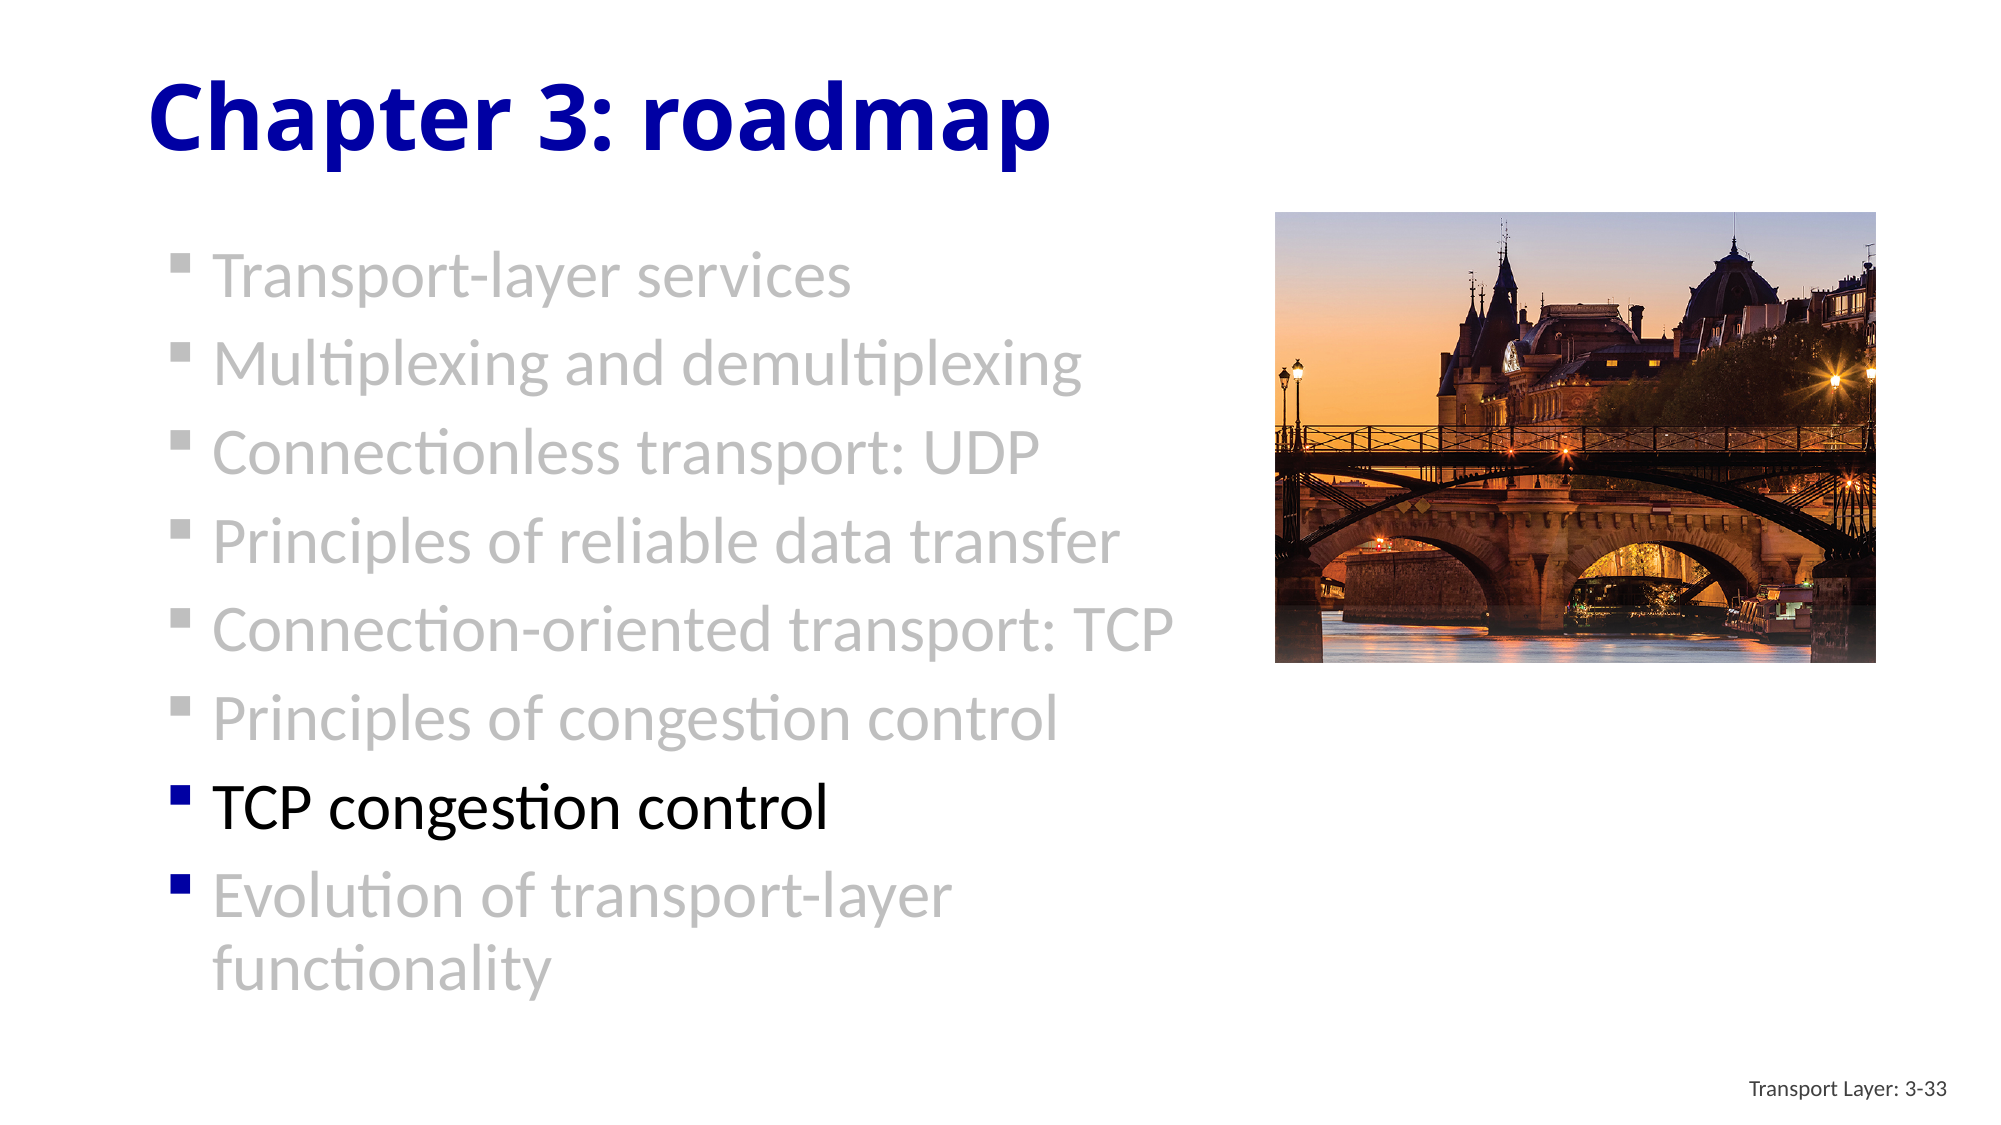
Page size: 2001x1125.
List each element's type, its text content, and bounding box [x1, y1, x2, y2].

list Transport-layer services Multiplexing and demultiplexing Connectionless transport: UDP Principles of reliable data transfer Connection-oriented transport: TCP Principles of congestion control TCP congestion control Evolution of transport-layer functionality [131, 231, 1217, 1057]
picture [1275, 212, 1876, 663]
title Chapter 3: roadmap [131, 47, 1856, 195]
slide_number Transport Layer: 3-33 [1512, 1056, 1963, 1117]
